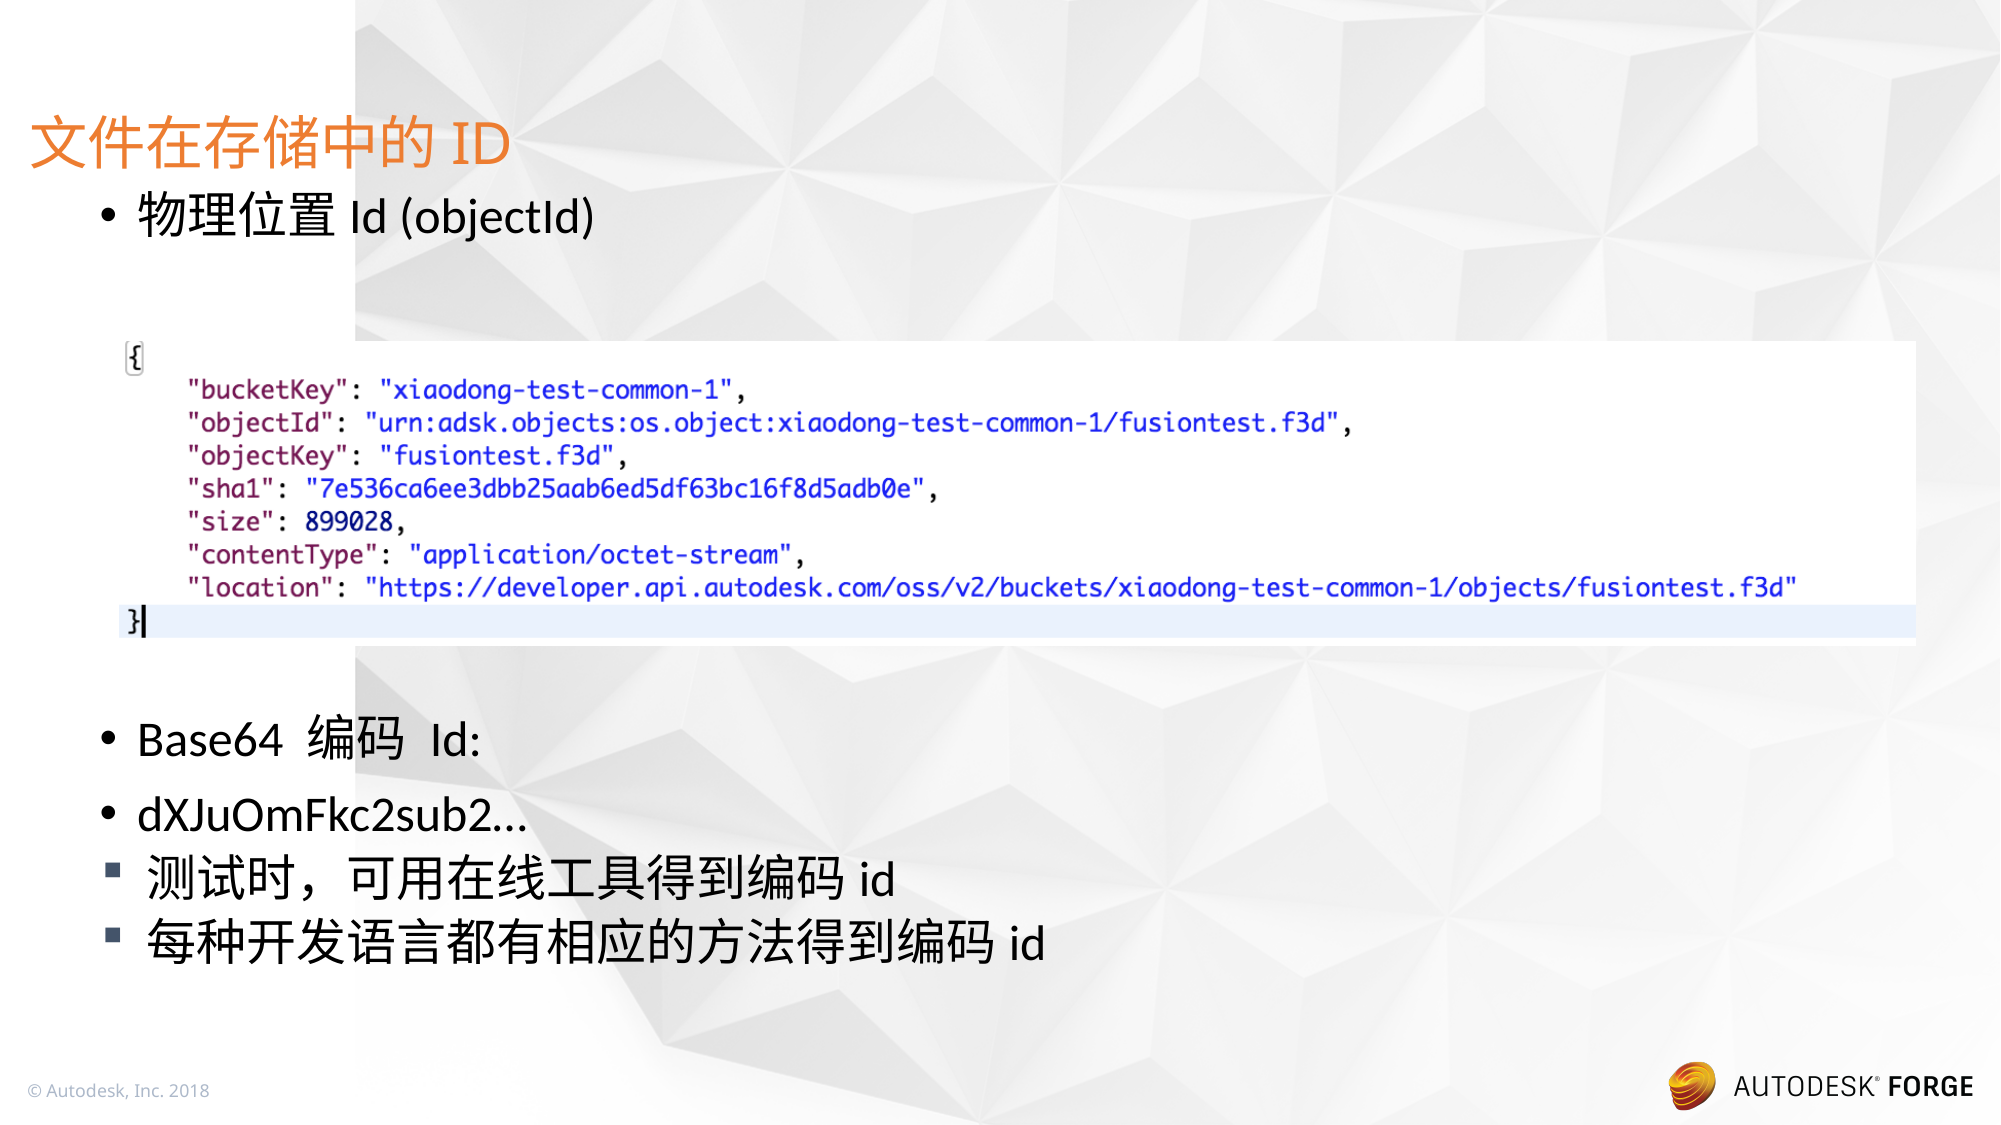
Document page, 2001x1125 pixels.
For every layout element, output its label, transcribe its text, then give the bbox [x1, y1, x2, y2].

picture [119, 341, 1916, 646]
list 物理位置Id (objectId) Base64 编码 Id: dXJuOmFkc2sub2… 测试时，可用在线工具得到编码id 每种开发语言都有相应的方法得到编码id [84, 182, 2000, 1125]
title 文件在存储中的ID [14, 49, 2000, 243]
